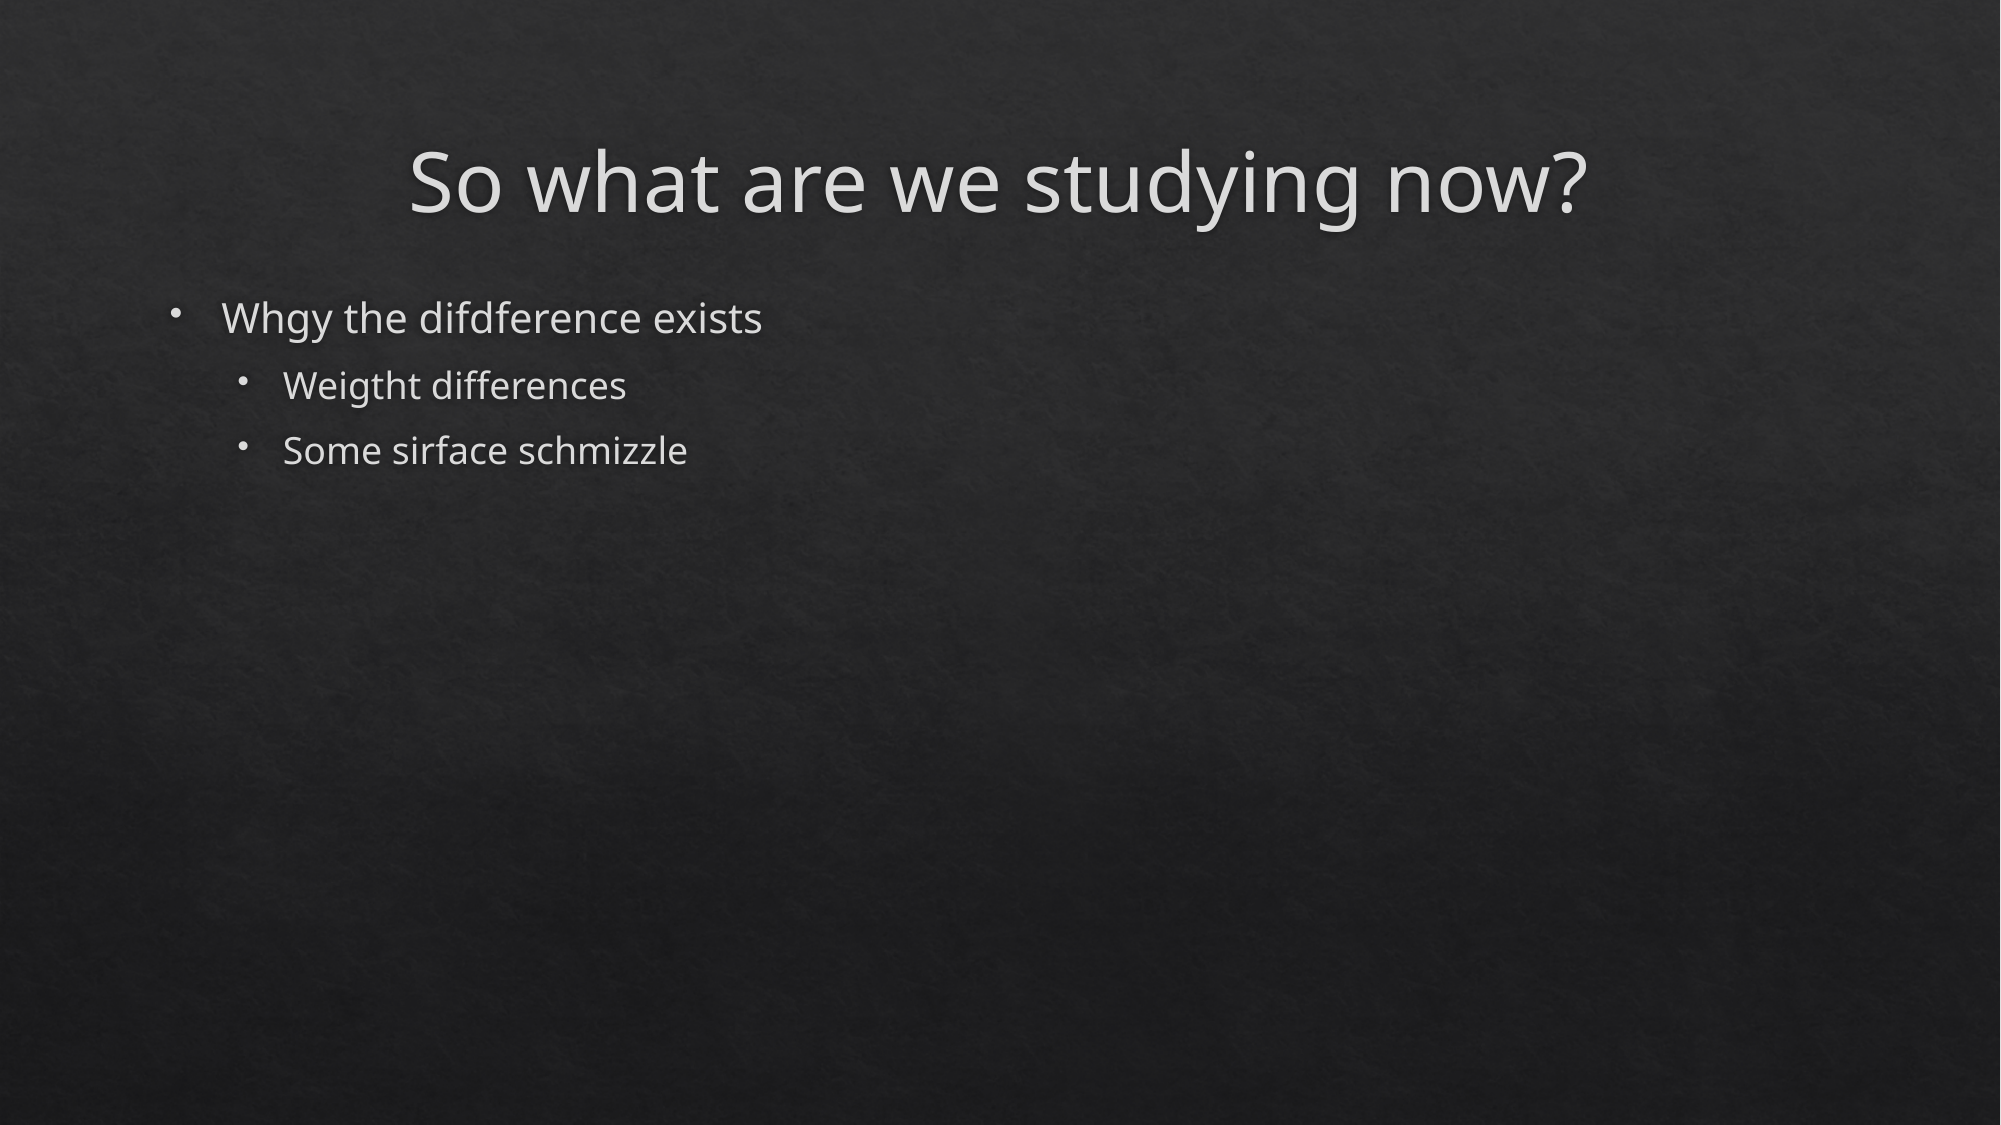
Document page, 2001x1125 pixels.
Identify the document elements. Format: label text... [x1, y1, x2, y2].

title So what are we studying now? [149, 99, 1849, 260]
list Whgy the difdference exists Weigtht differences Some sirface schmizzle [149, 284, 1849, 950]
